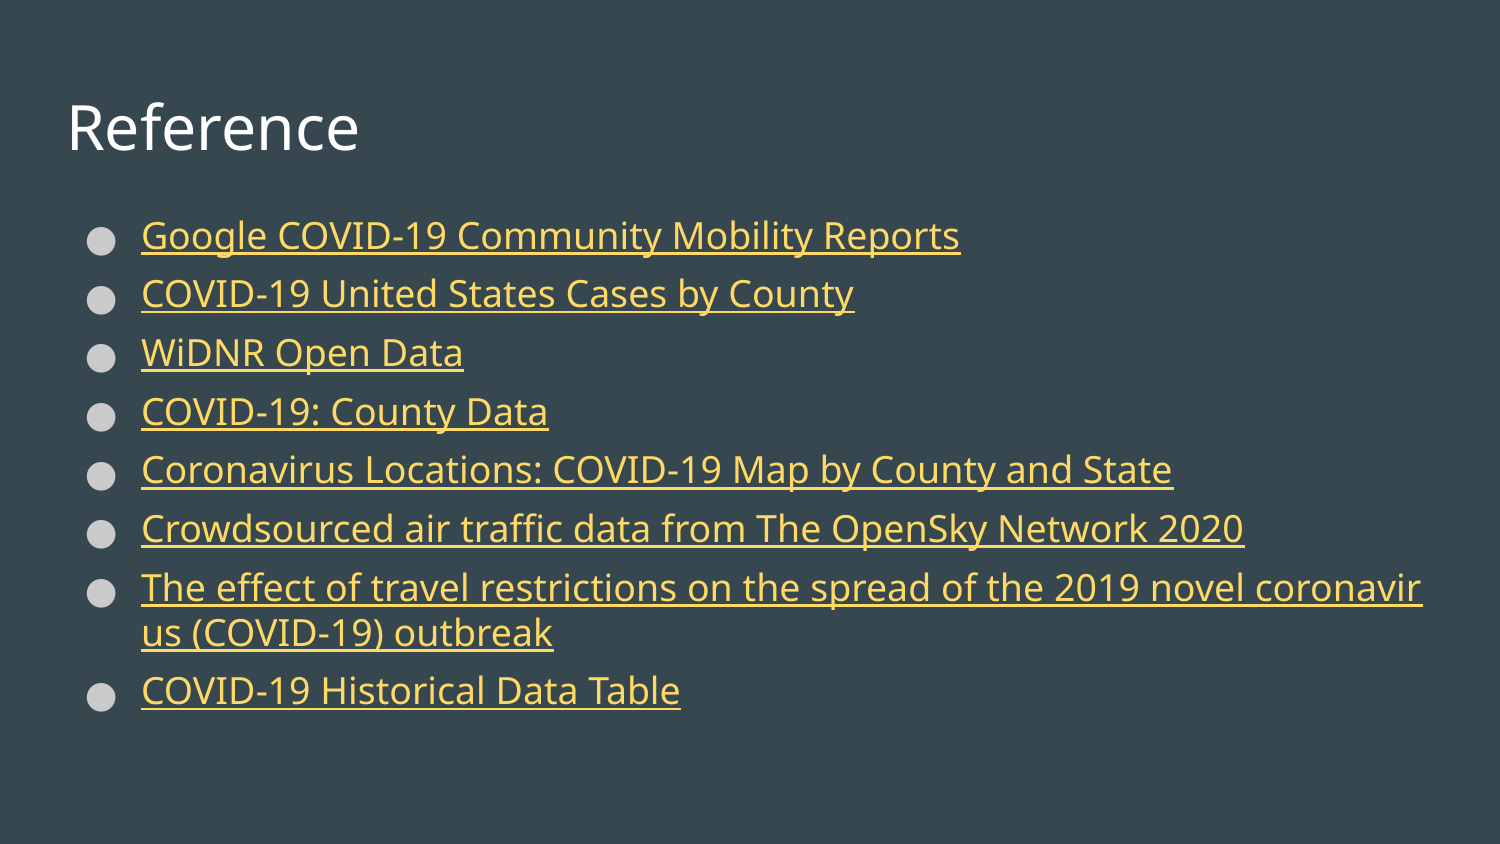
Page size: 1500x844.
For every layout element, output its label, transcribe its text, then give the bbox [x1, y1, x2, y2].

list Google COVID-19 Community Mobility Reports COVID-19 United States Cases by County WiDNR Open Data COVID-19: County Data Coronavirus Locations: COVID-19 Map by County and State Crowdsourced air traffic data from The OpenSky Network 2020 The effect of travel restrictions on the spread of the 2019 novel coronavirus (COVID-19) outbreak COVID-19 Historical Data Table [51, 189, 1449, 750]
title Reference [51, 72, 1449, 167]
